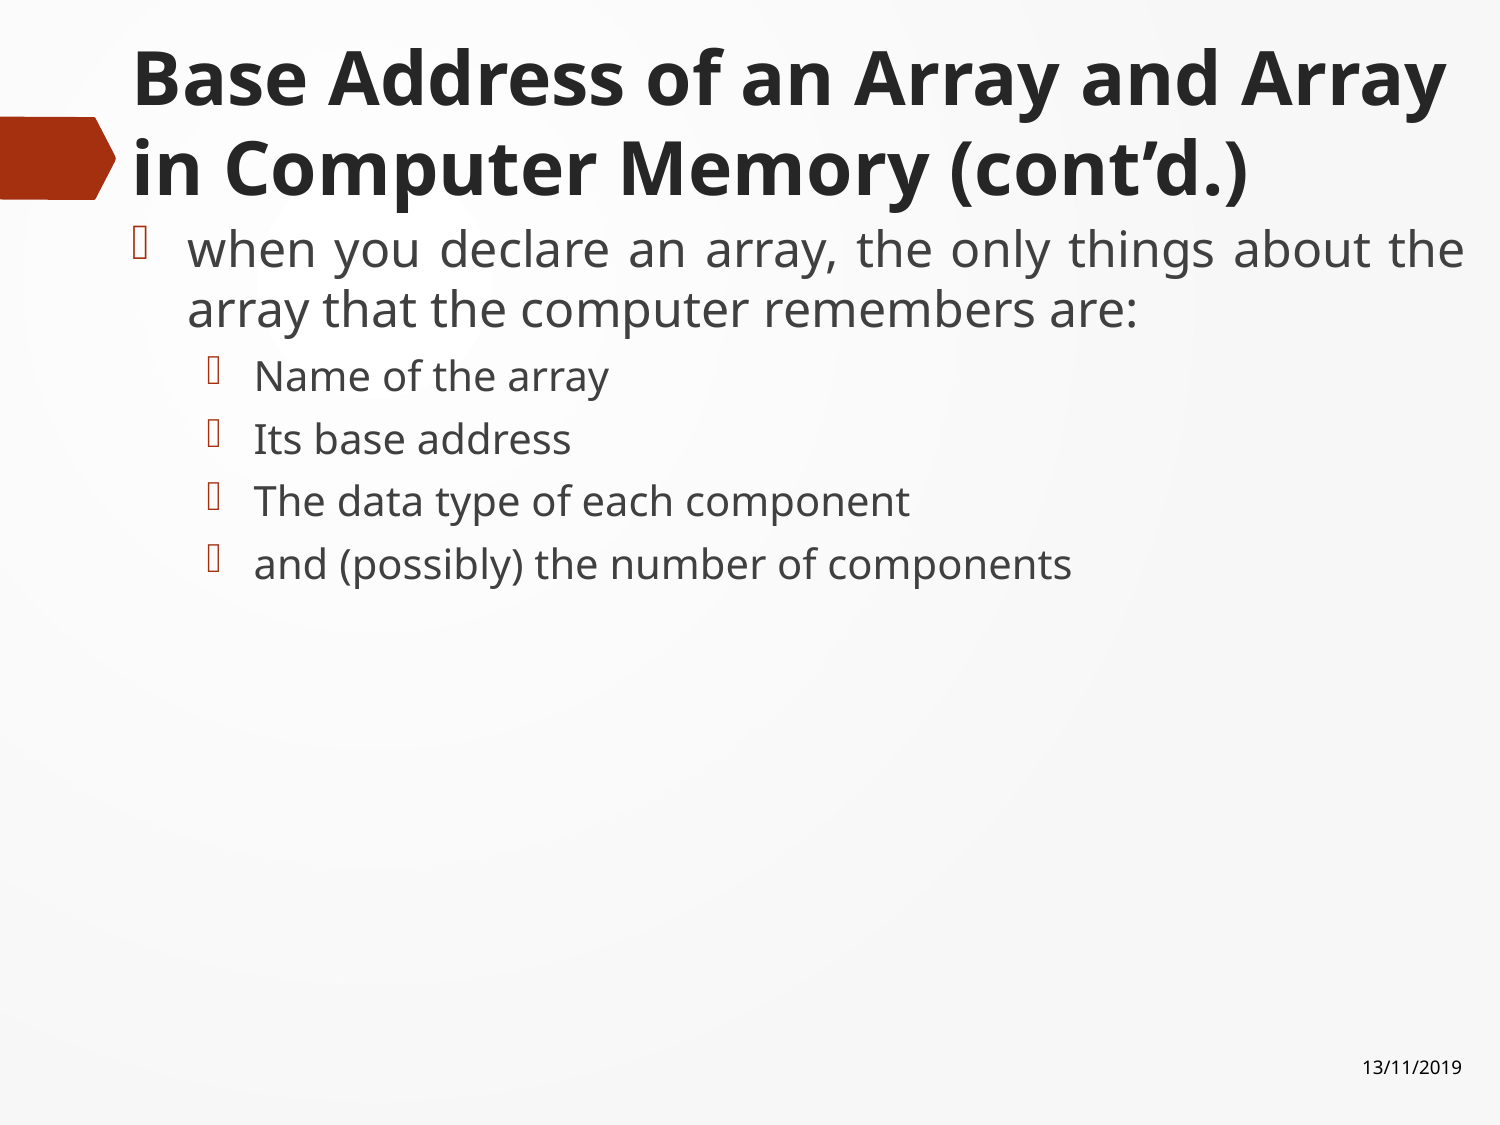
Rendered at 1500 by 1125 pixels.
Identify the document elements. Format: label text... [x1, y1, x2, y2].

list when you declare an array, the only things about the array that the computer remembers are: Name of the array Its base address The data type of each component and (possibly) the number of components [116, 210, 1483, 1029]
title Base Address of an Array and Array in Computer Memory (cont’d.) [116, 23, 1483, 158]
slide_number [1260, 1037, 1483, 1098]
